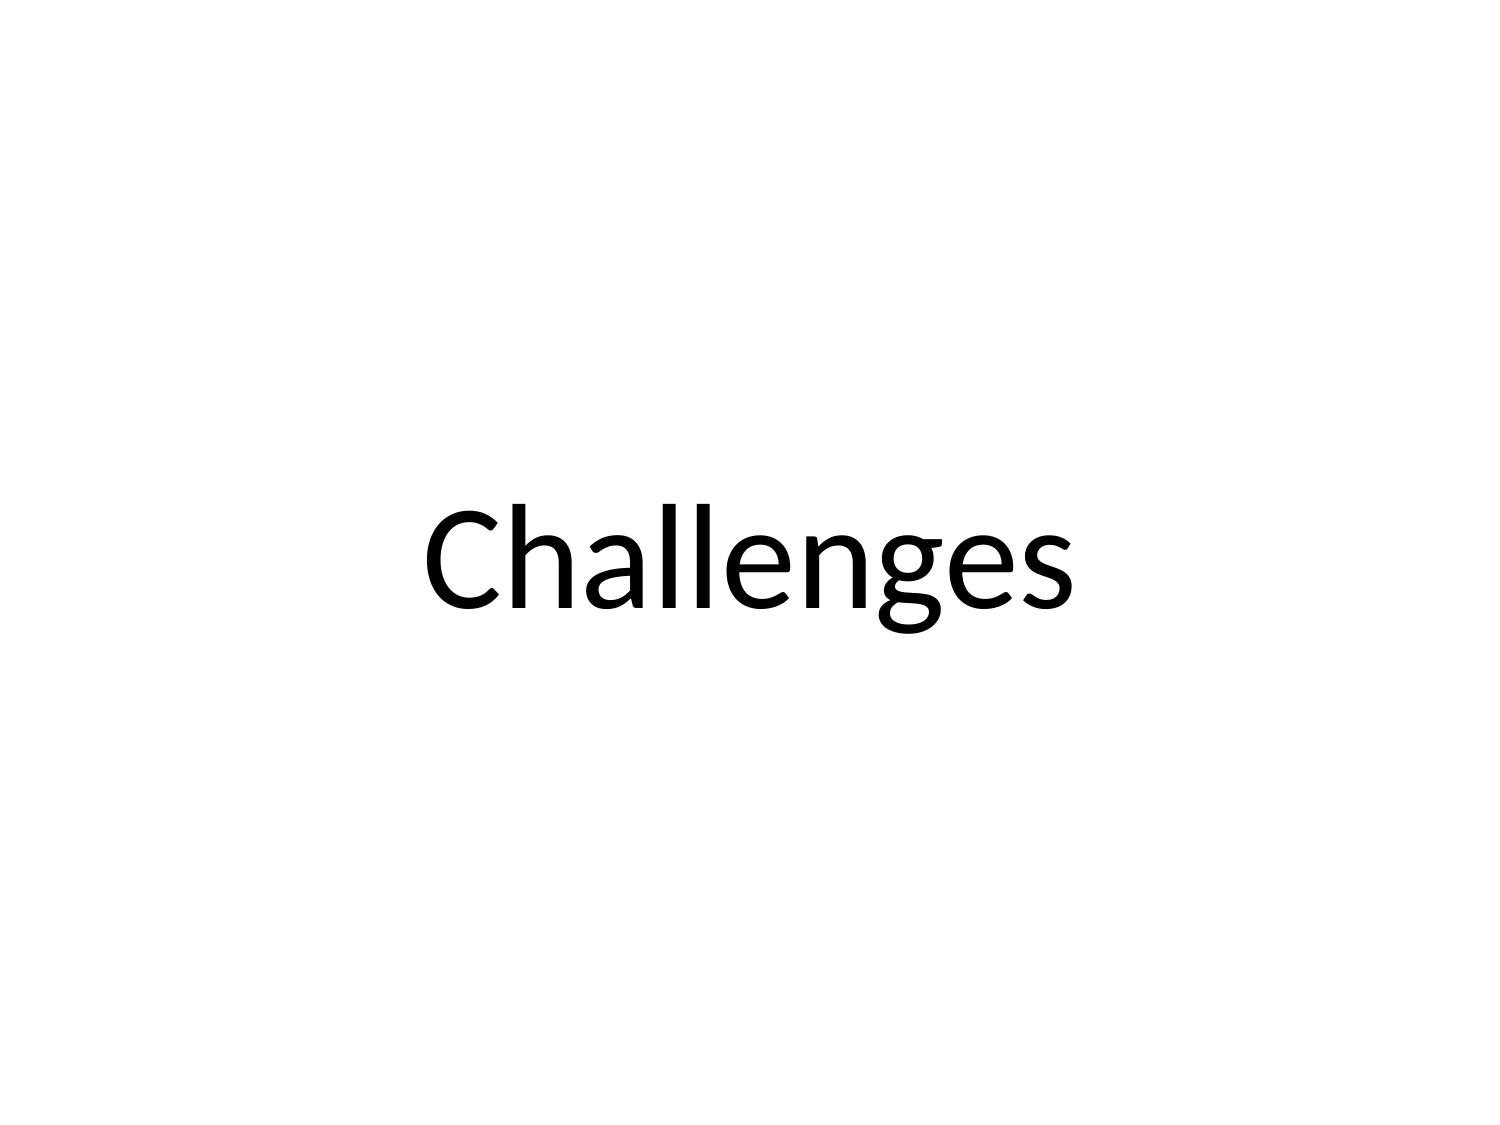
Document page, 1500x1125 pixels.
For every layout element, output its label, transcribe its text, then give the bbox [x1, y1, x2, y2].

title Challenges [75, 454, 1425, 643]
